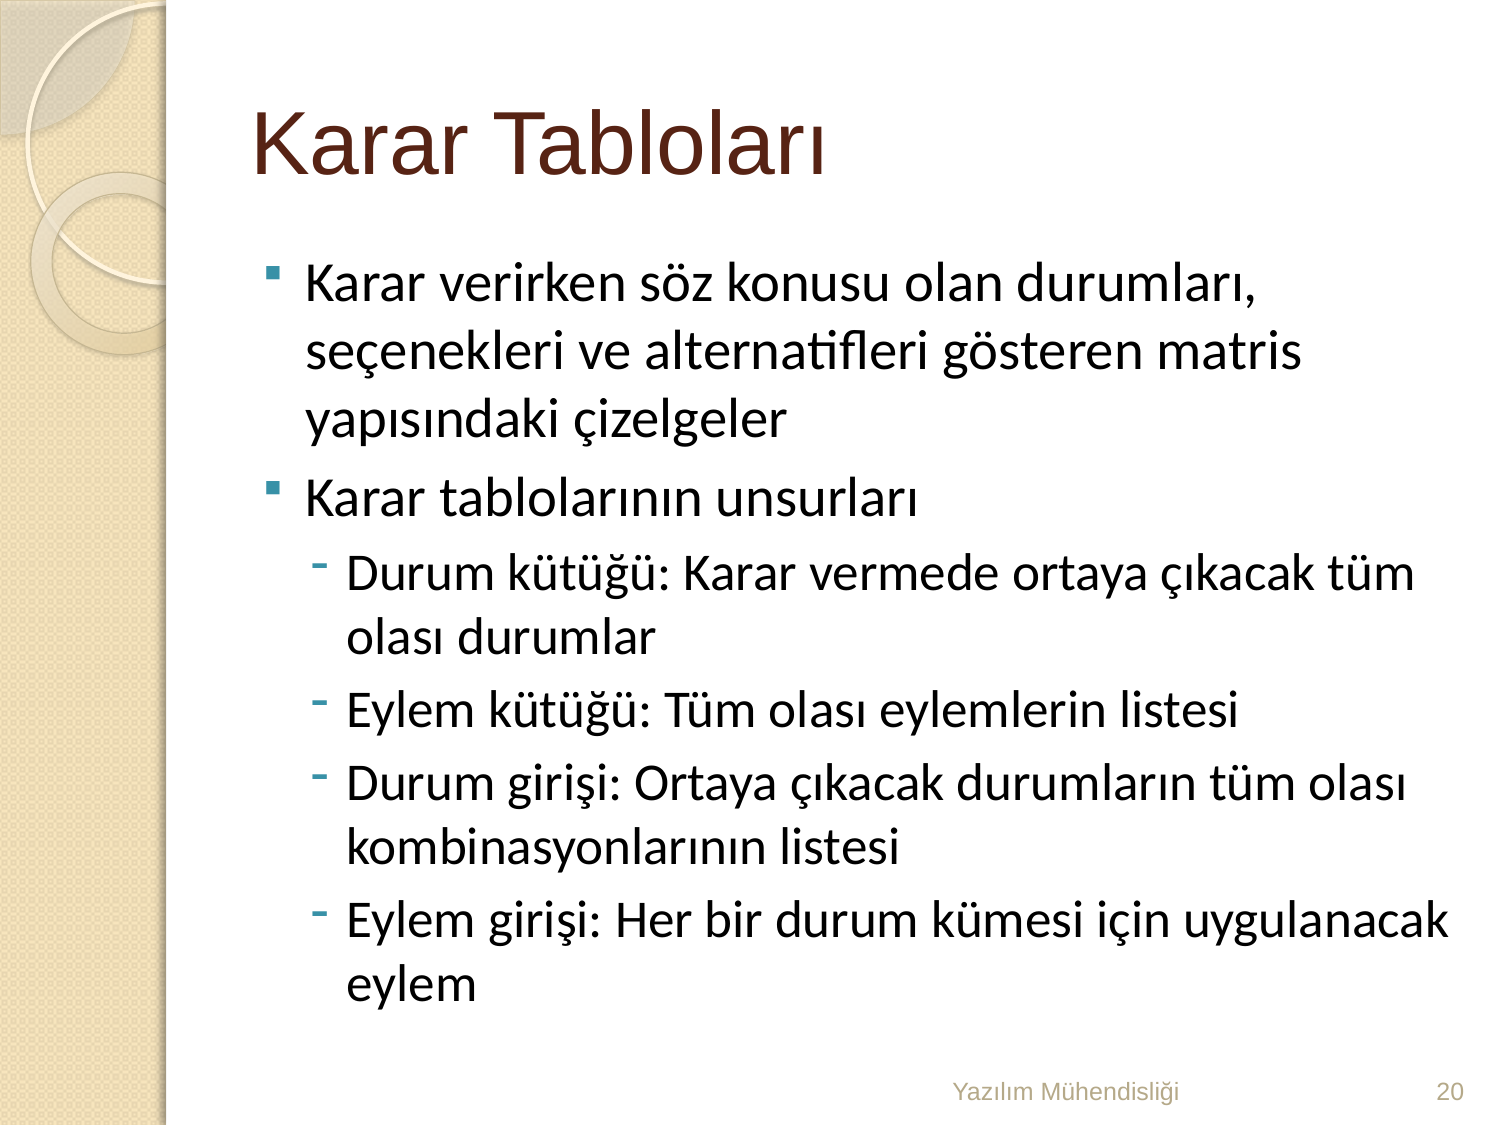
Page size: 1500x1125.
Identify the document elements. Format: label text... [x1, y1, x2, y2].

title Karar Tabloları [235, 45, 1466, 233]
slide_number 20 [1413, 1034, 1488, 1113]
list Karar verirken söz konusu olan durumları, seçenekleri ve alternatifleri gösteren matris yapısındaki çizelgeler Karar tablolarının unsurları Durum kütüğü: Karar vermede ortaya çıkacak tüm olası durumlar Eylem kütüğü: Tüm olası eylemlerin listesi Durum girişi: Ortaya çıkacak durumların tüm olası kombinasyonlarının listesi Eylem girişi: Her bir durum kümesi için uygulanacak eylem [235, 237, 1466, 1025]
footer Yazılım Mühendisliği [937, 1034, 1413, 1113]
